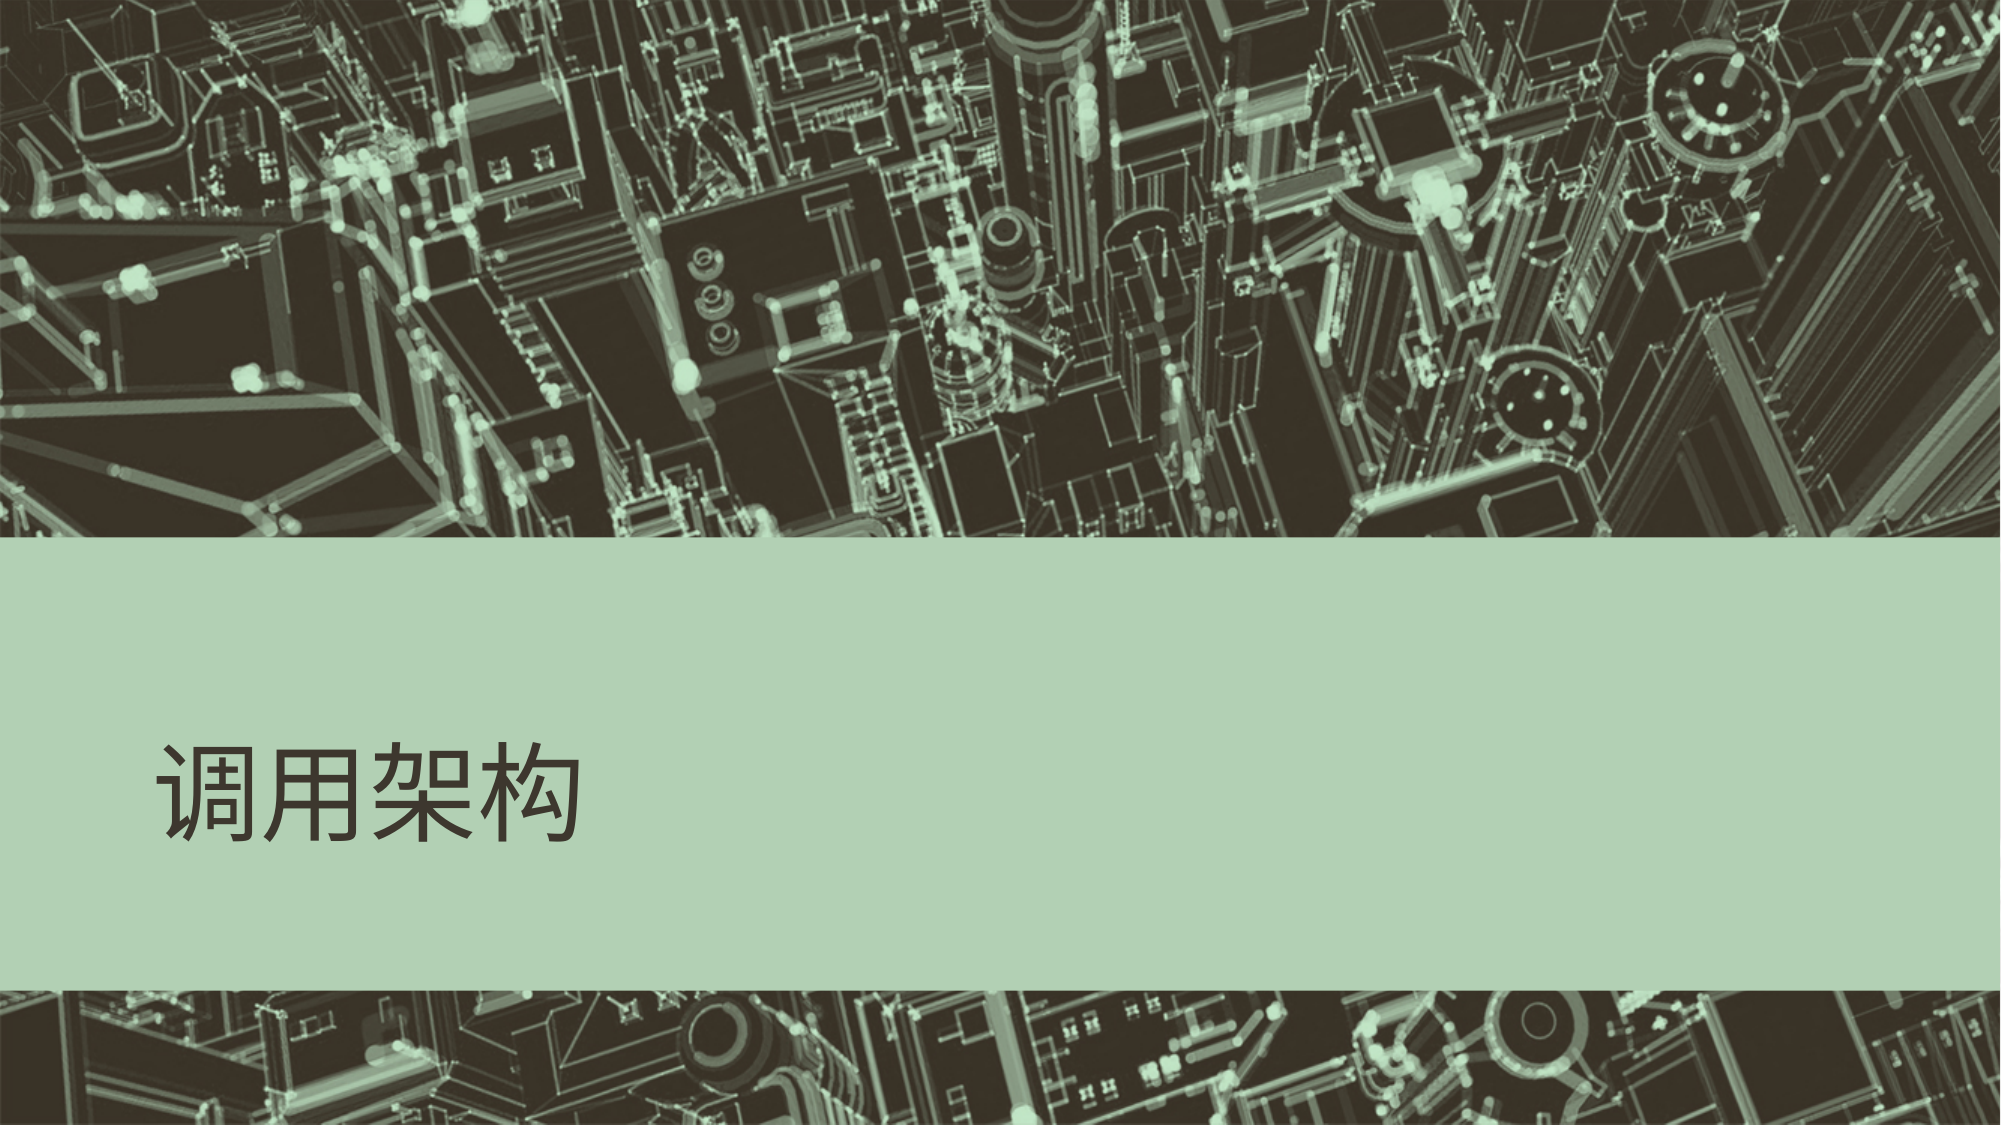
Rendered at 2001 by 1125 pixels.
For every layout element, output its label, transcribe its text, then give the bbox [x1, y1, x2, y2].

title 调用架构 [138, 562, 1713, 865]
picture [0, 0, 2001, 1125]
